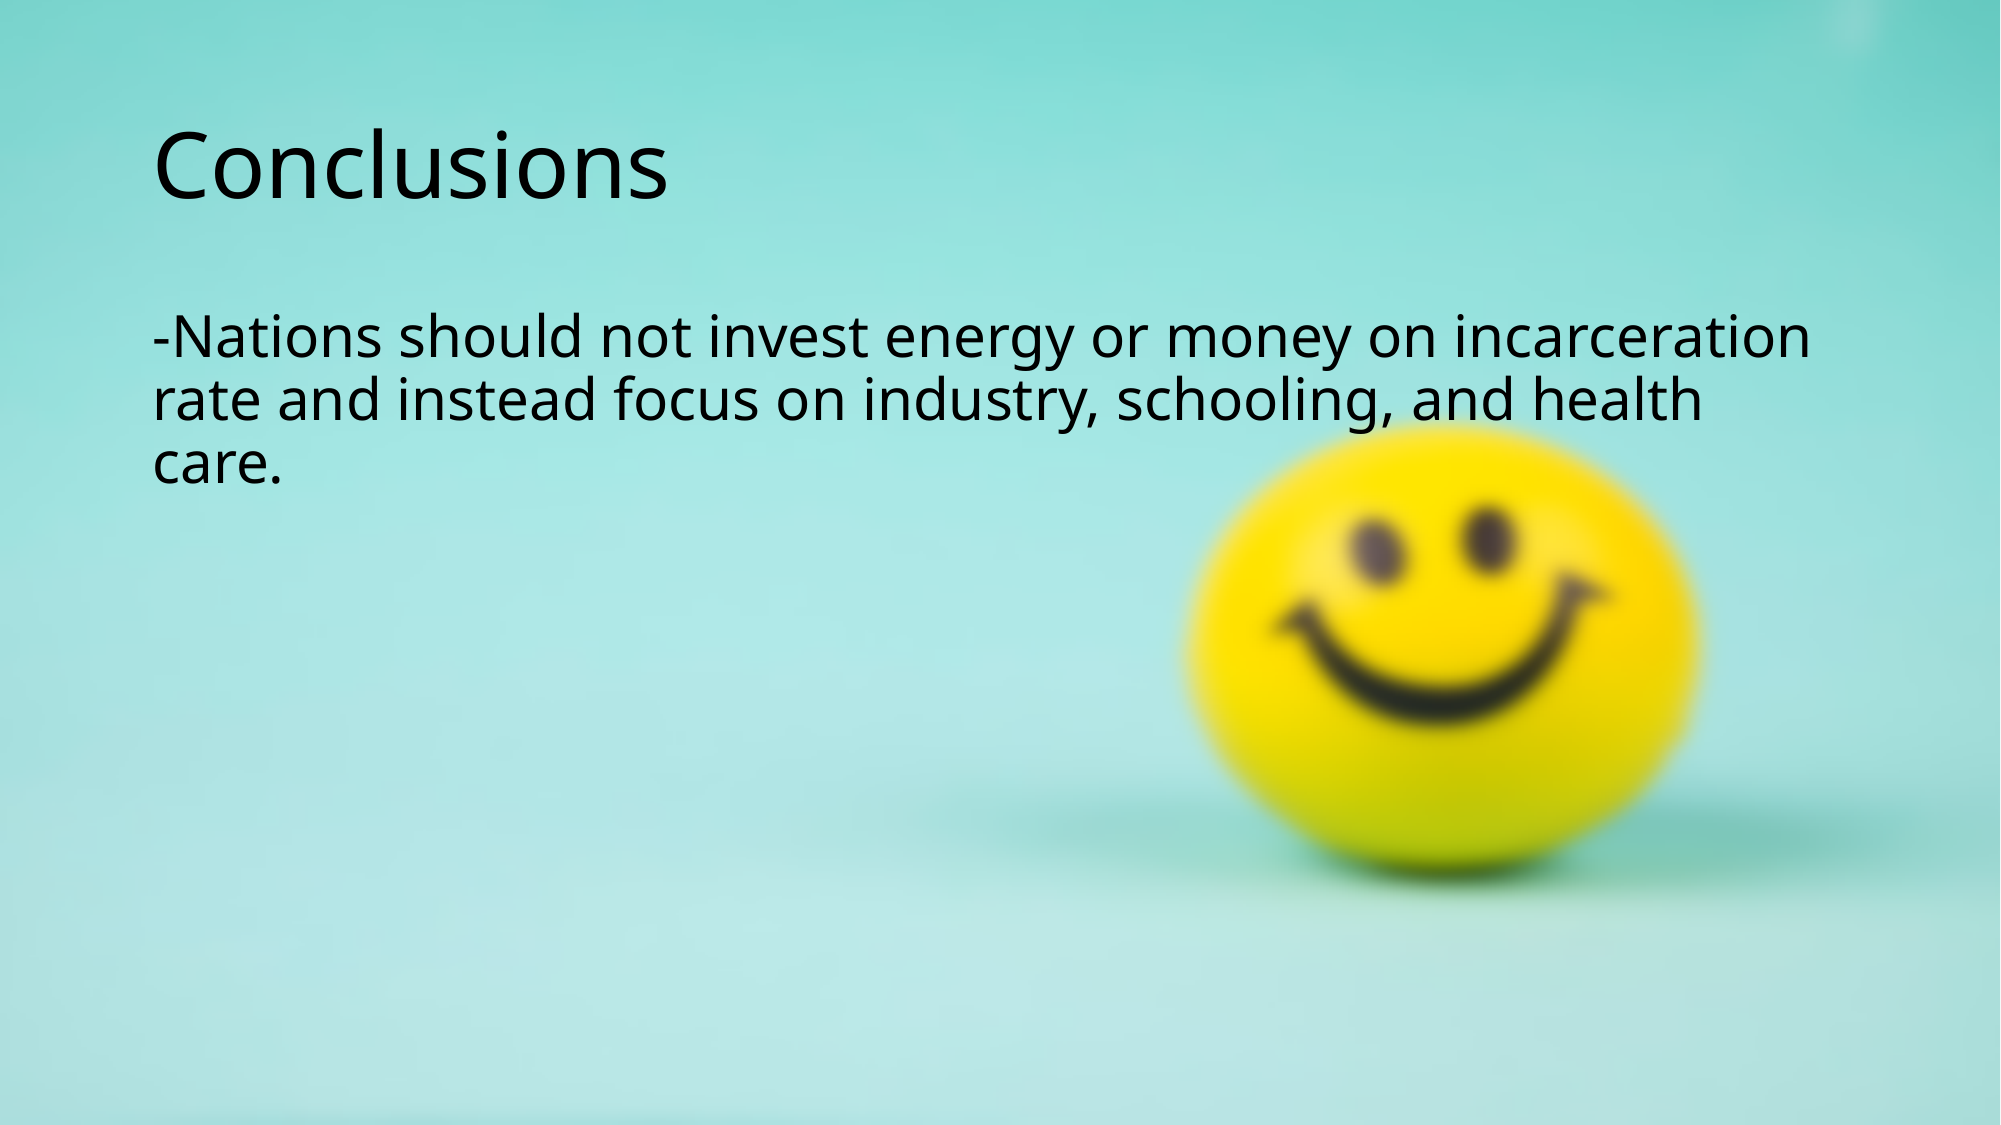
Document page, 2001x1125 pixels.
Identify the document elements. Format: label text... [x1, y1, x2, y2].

title Conclusions [137, 59, 1863, 278]
picture [0, 0, 2001, 1125]
list -Nations should not invest energy or money on incarceration rate and instead focus on industry, schooling, and health care. [137, 299, 1863, 1014]
